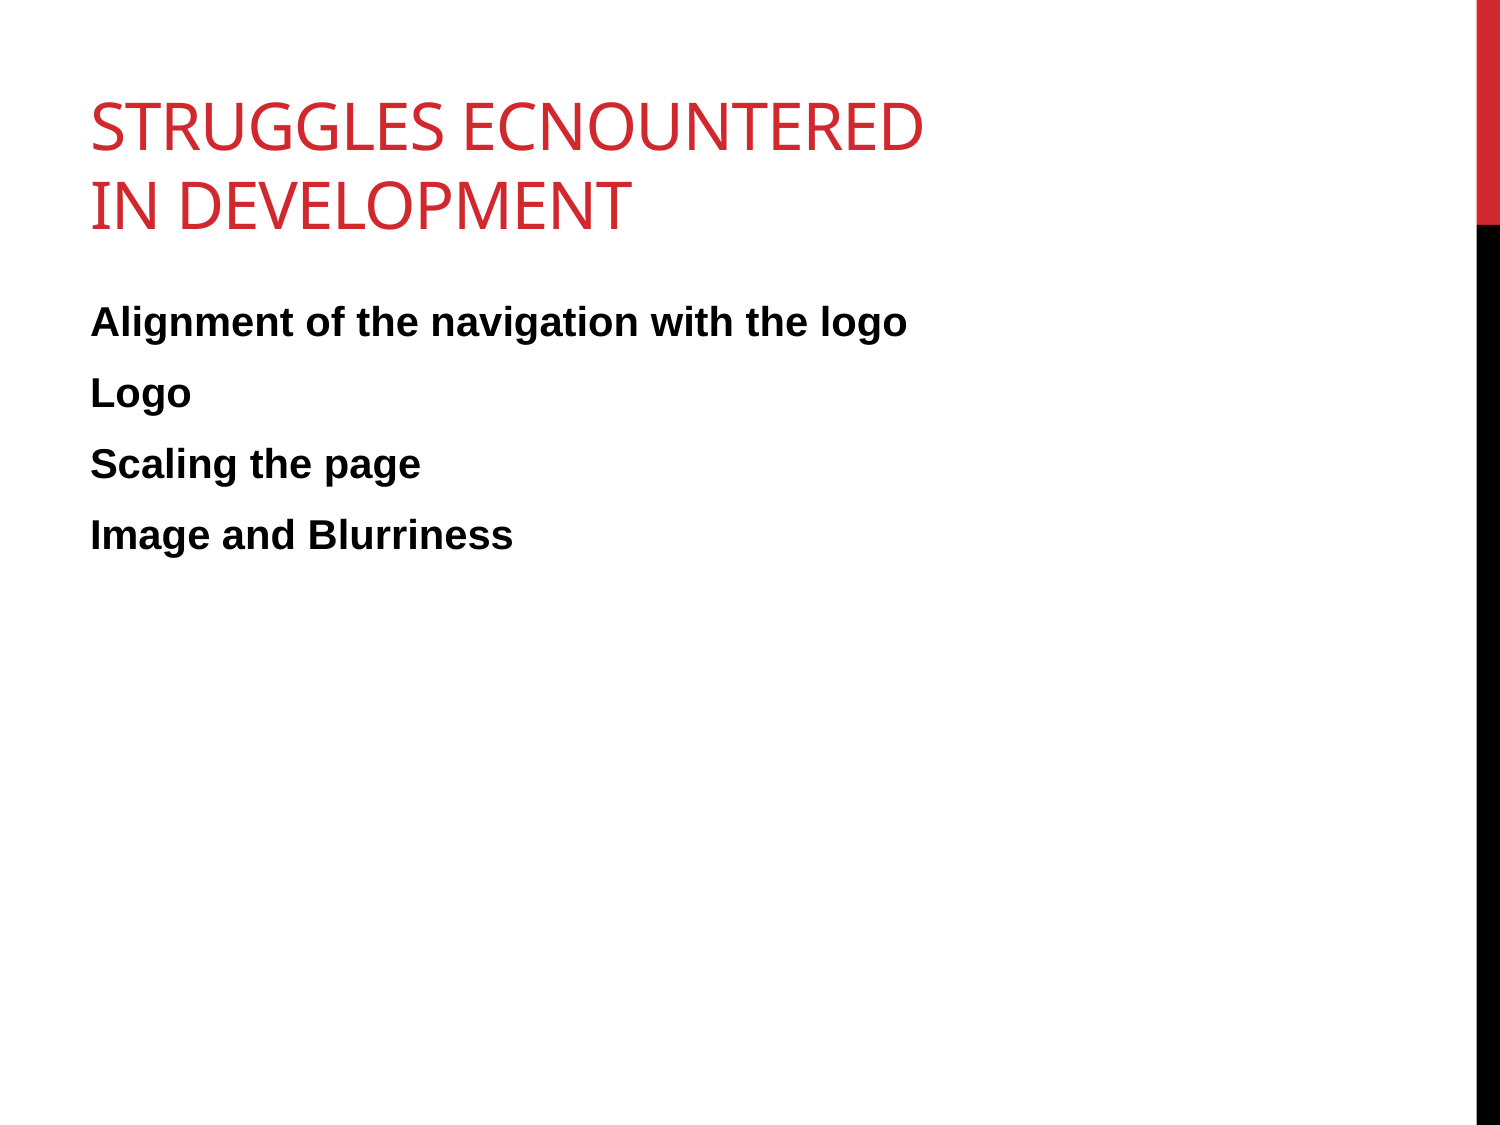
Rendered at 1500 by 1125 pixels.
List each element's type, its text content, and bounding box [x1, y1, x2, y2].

title STRUGGLES ECNOUNTERED IN DEVELOPMENT [75, 25, 1025, 250]
list Alignment of the navigation with the logo Logo Scaling the page Image and Blurriness [75, 287, 1325, 1005]
